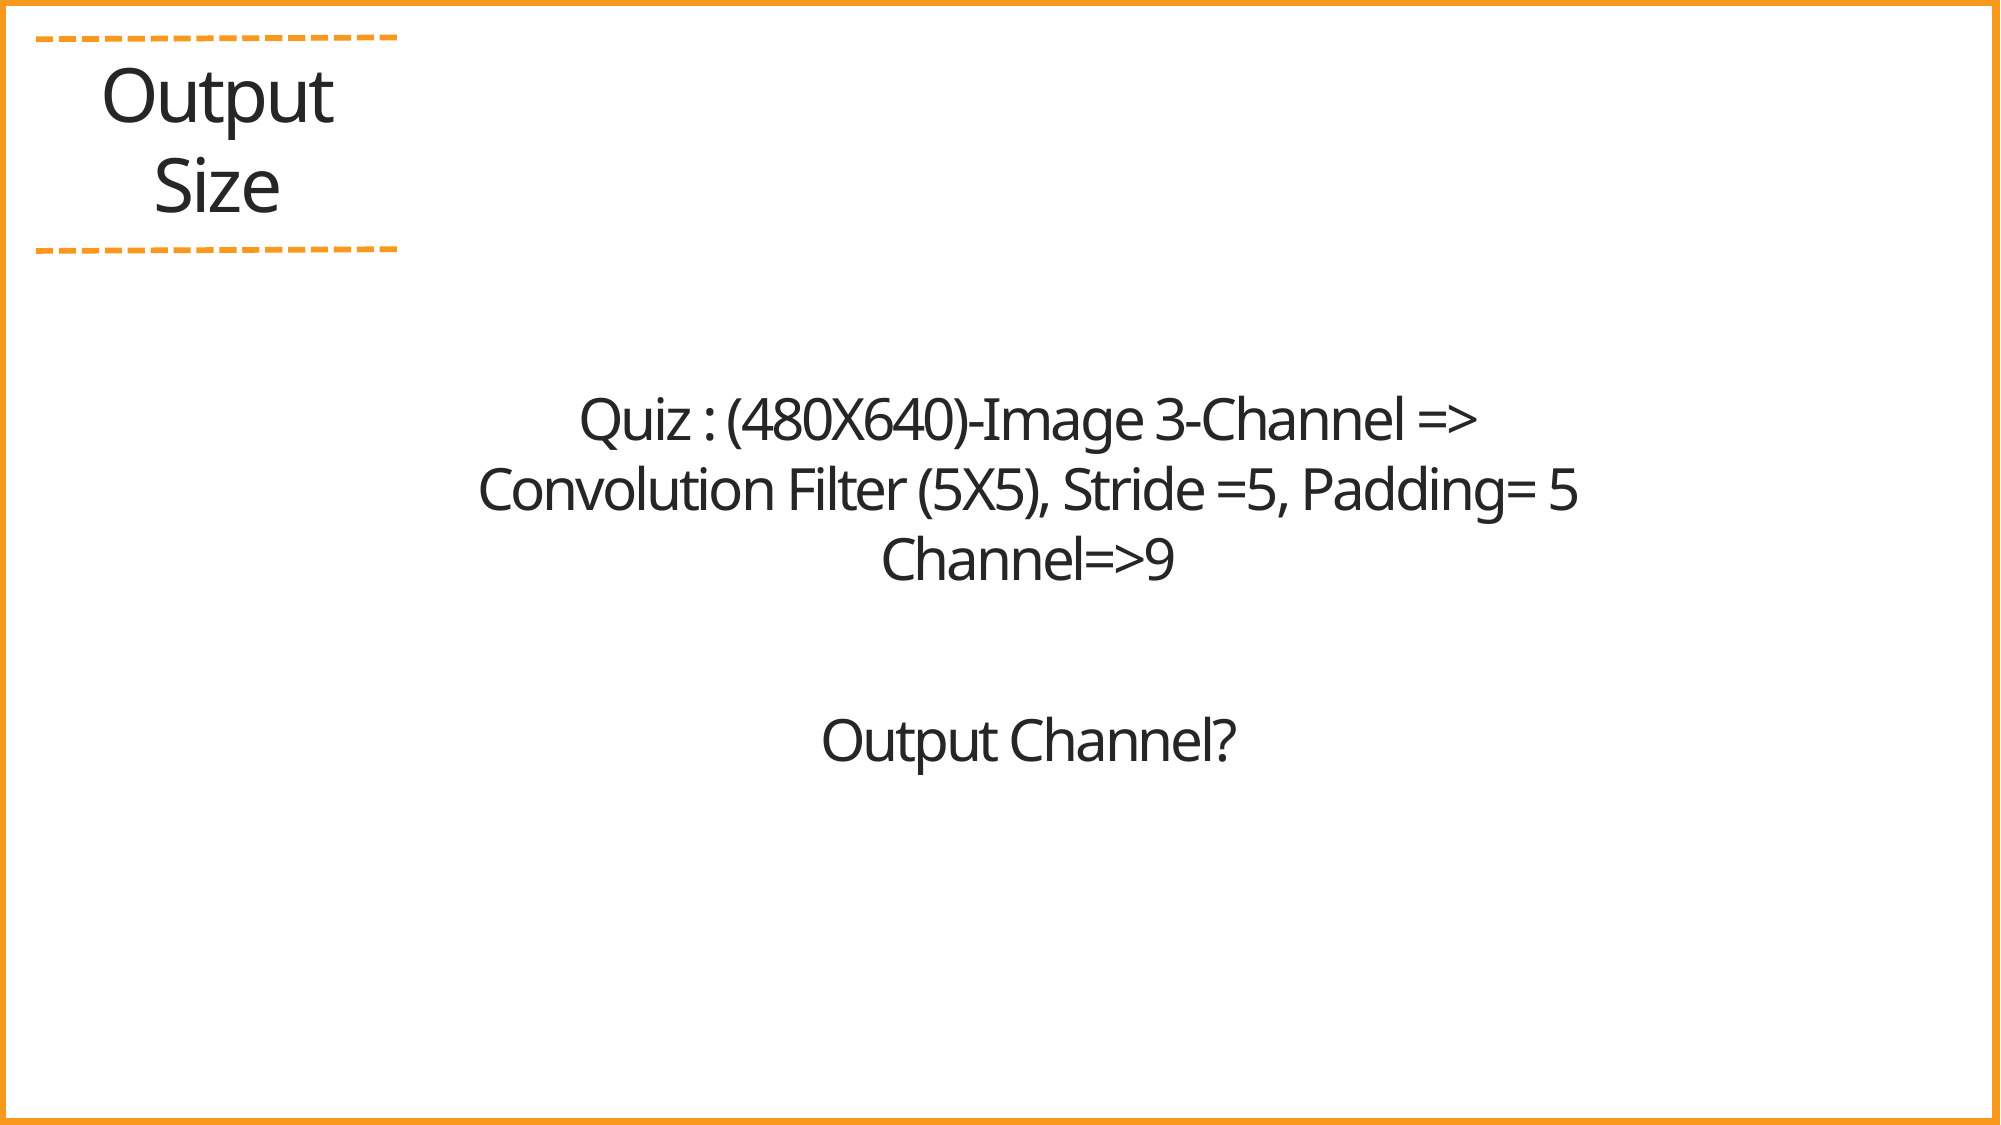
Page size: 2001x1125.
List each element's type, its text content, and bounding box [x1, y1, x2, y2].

text_box Quiz : (480X640)-Image 3-Channel => Convolution Filter (5X5), Stride =5, Padding= 5 Channel=>9 [462, 375, 1596, 600]
text_box Output Channel? [805, 695, 1253, 781]
text_box Output Size [0, 40, 447, 236]
